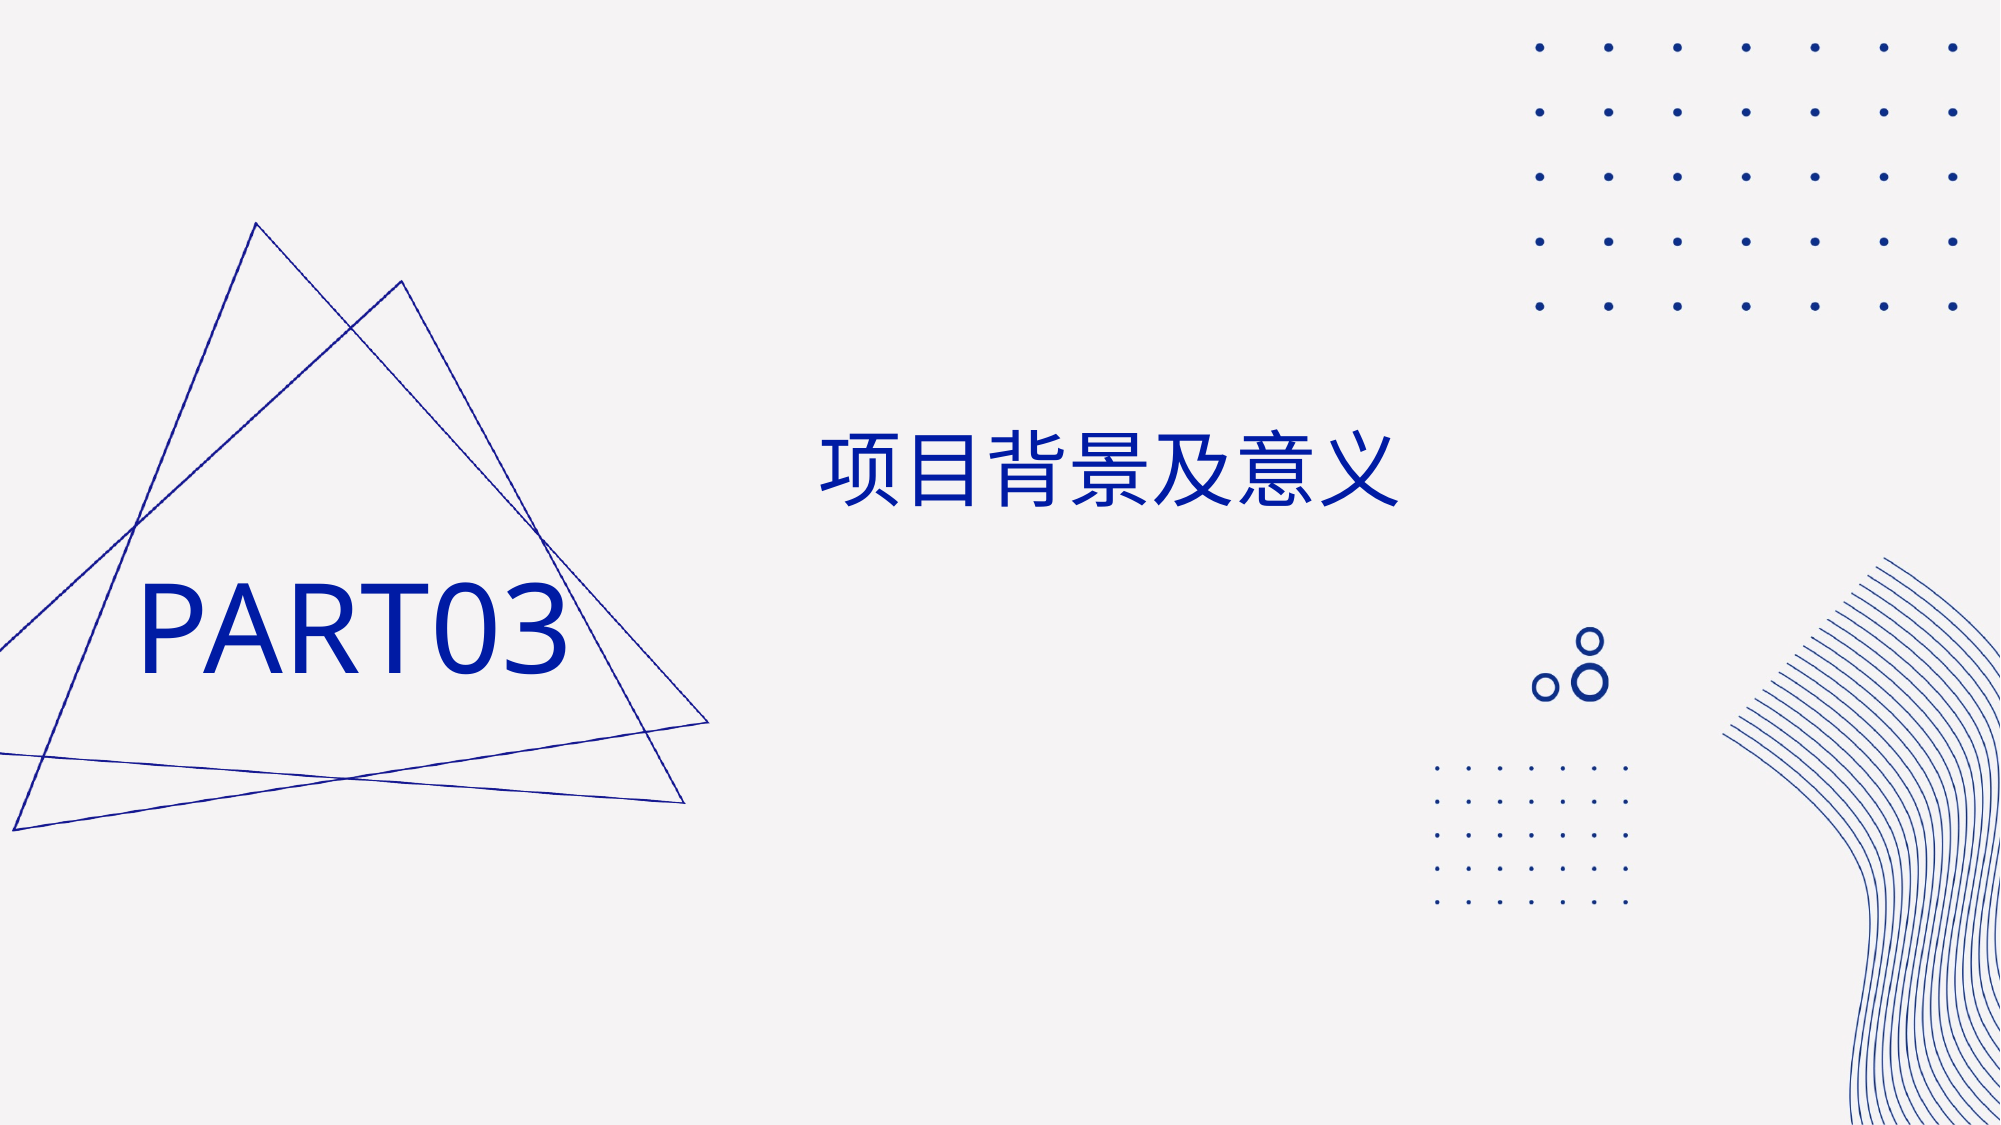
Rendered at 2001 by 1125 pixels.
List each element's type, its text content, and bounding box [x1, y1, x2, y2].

text_box 项目背景及意义 [804, 409, 1417, 625]
picture [0, 0, 2000, 1125]
text_box PART03 [119, 540, 589, 706]
